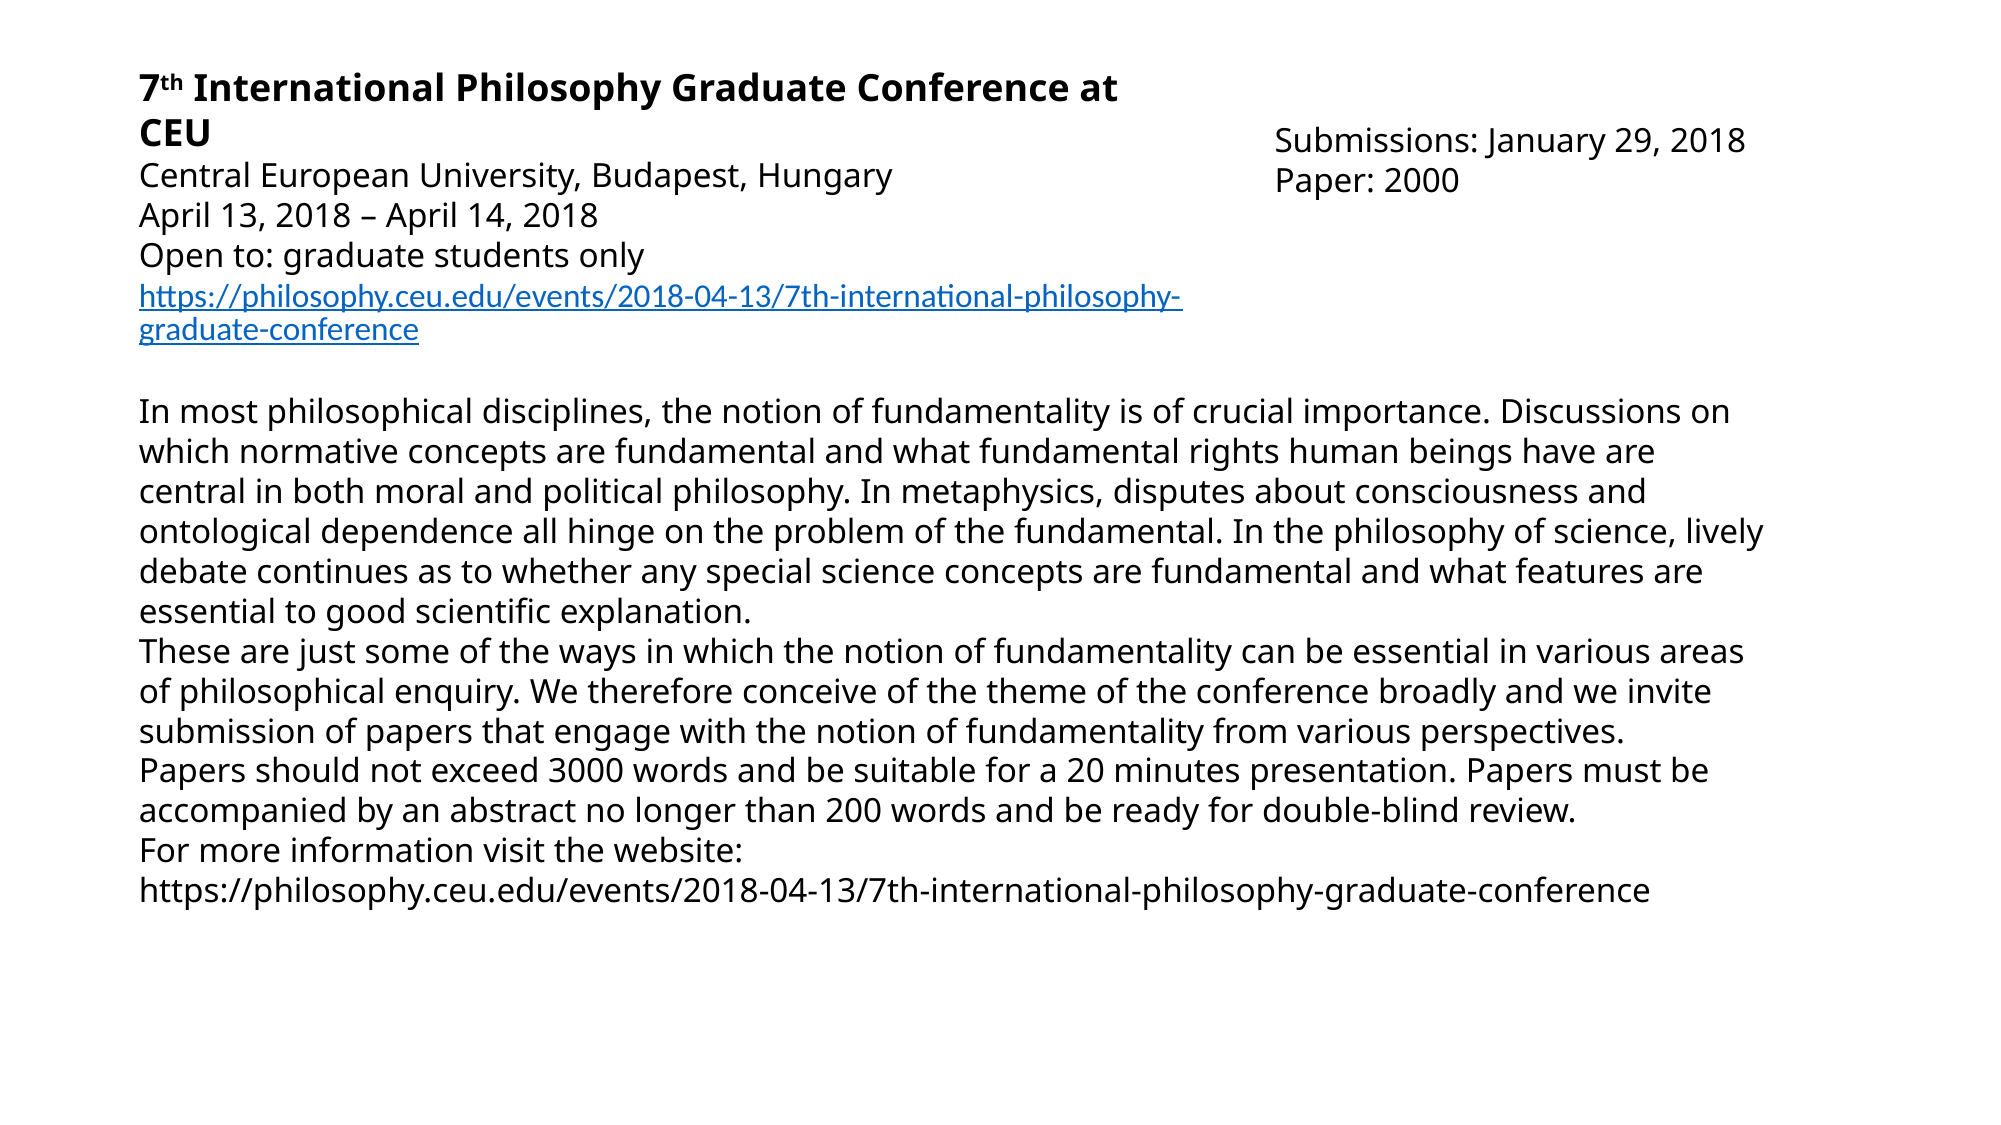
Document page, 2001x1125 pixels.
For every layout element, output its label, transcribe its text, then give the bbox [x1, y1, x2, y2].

text_box In most philosophical disciplines, the notion of fundamentality is of crucial importance. Discussions on which normative concepts are fundamental and what fundamental rights human beings have are central in both moral and political philosophy. In metaphysics, disputes about consciousness and ontological dependence all hinge on the problem of the fundamental. In the philosophy of science, lively debate continues as to whether any special science concepts are fundamental and what features are essential to good scientific explanation. These are just some of the ways in which the notion of fundamentality can be essential in various areas of philosophical enquiry. We therefore conceive of the theme of the conference broadly and we invite submission of papers that engage with the notion of fundamentality from various perspectives. Papers should not exceed 3000 words and be suitable for a 20 minutes presentation. Papers must be accompanied by an abstract no longer than 200 words and be ready for double-blind review. For more information visit the website: https://philosophy.ceu.edu/events/2018-04-13/7th-international-philosophy-graduate-conference [123, 382, 1785, 917]
text_box 7th International Philosophy Graduate Conference at CEU Central European University, Budapest, Hungary April 13, 2018 – April 14, 2018 Open to: graduate students only https://philosophy.ceu.edu/events/2018-04-13/7th-international-philosophy-graduate-conference [123, 56, 1198, 322]
text_box Submissions: January 29, 2018 Paper: 2000 [1259, 111, 1762, 246]
